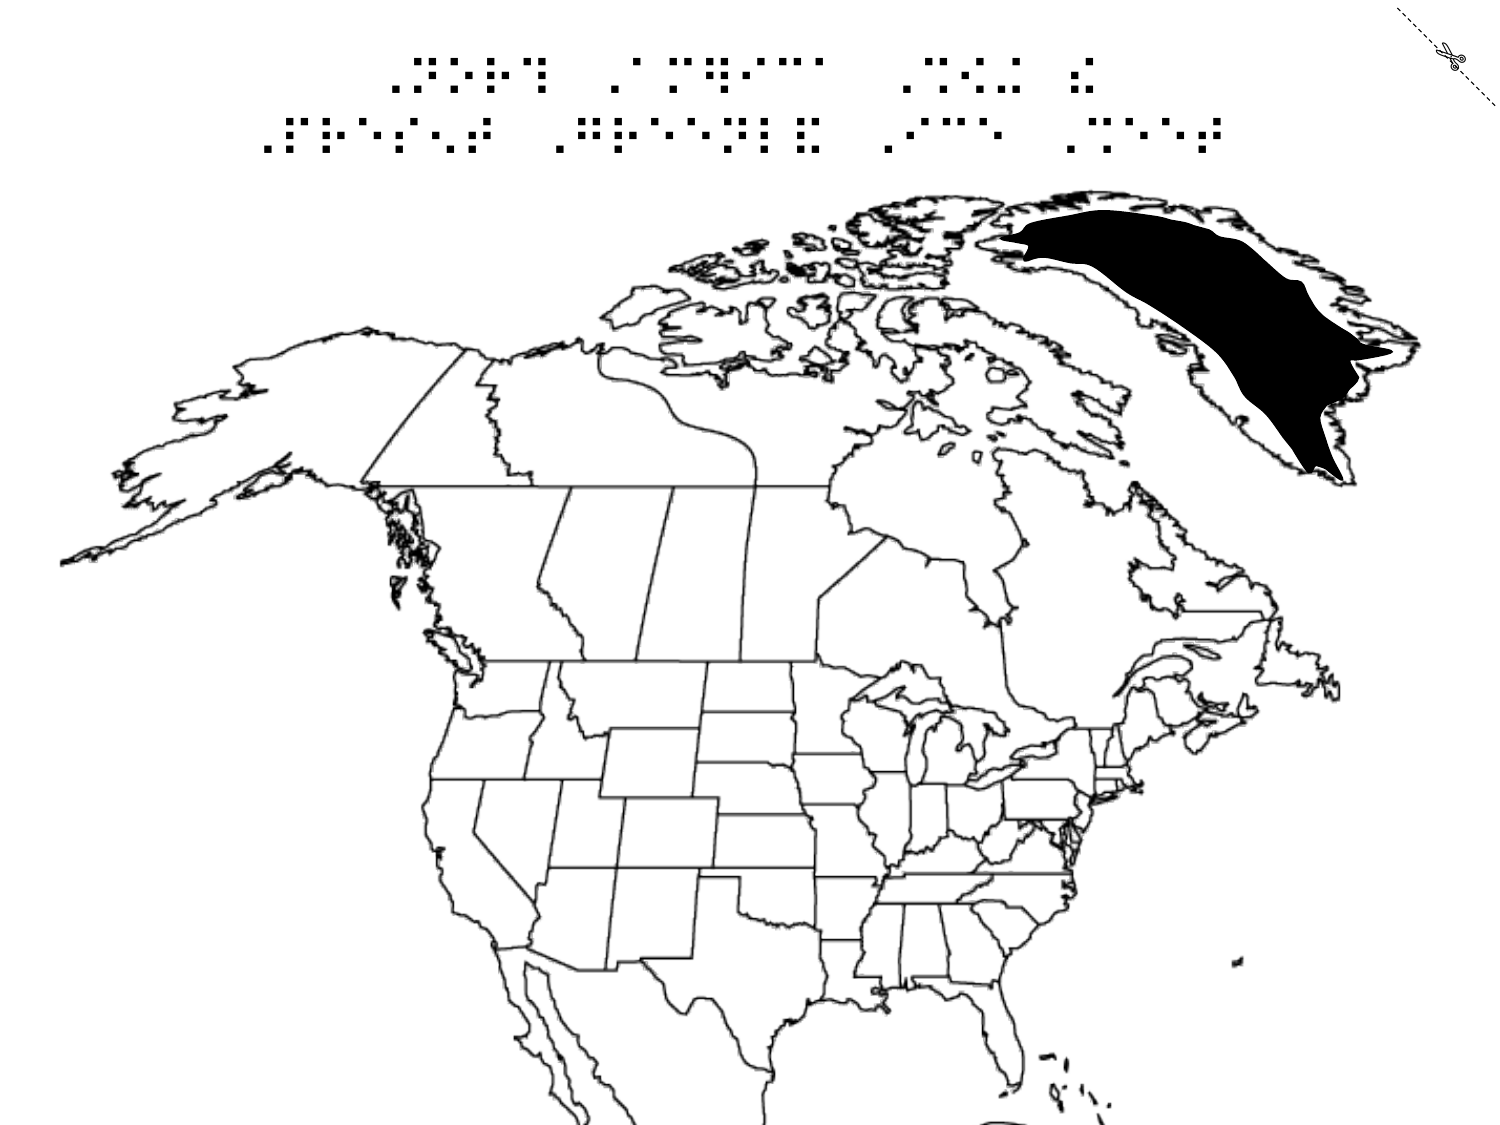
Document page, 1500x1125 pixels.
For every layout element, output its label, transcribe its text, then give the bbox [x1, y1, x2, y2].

text_box ⠠⠝⠕⠗⠹⠀⠠⠁⠍⠻⠊⠉⠁⠀⠠⠩⠪⠬⠀⠮ ⠠⠏⠗⠑⠎⠢⠞⠀⠠⠛⠗⠑⠑⠝⠇⠯⠀⠠⠊⠉⠑⠀⠠⠩⠑⠑⠞ [193, 39, 1278, 175]
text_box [1397, 8, 1498, 108]
picture [54, 185, 1425, 1125]
